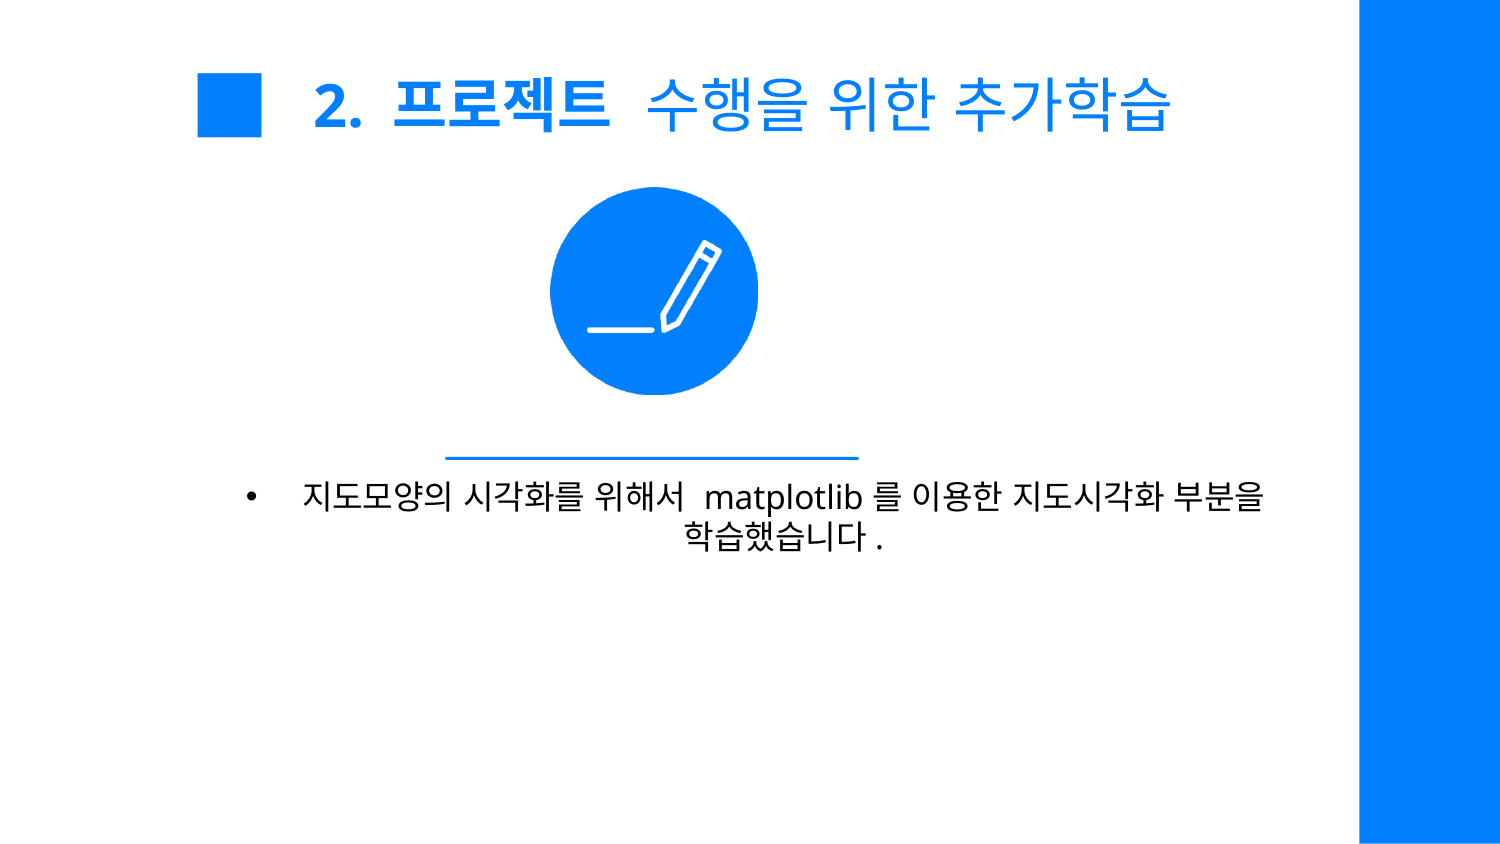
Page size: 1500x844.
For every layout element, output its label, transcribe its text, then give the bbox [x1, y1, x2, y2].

title ■ 2. 프로젝트 수행을 위한 추가학습 [175, 35, 1357, 153]
list 지도모양의 시각화를 위해서 matplotlib를 이용한 지도시각화 부분을 학습했습니다. [164, 468, 1348, 801]
text_box [443, 455, 861, 462]
picture [550, 187, 758, 395]
text_box [1357, 0, 1500, 844]
